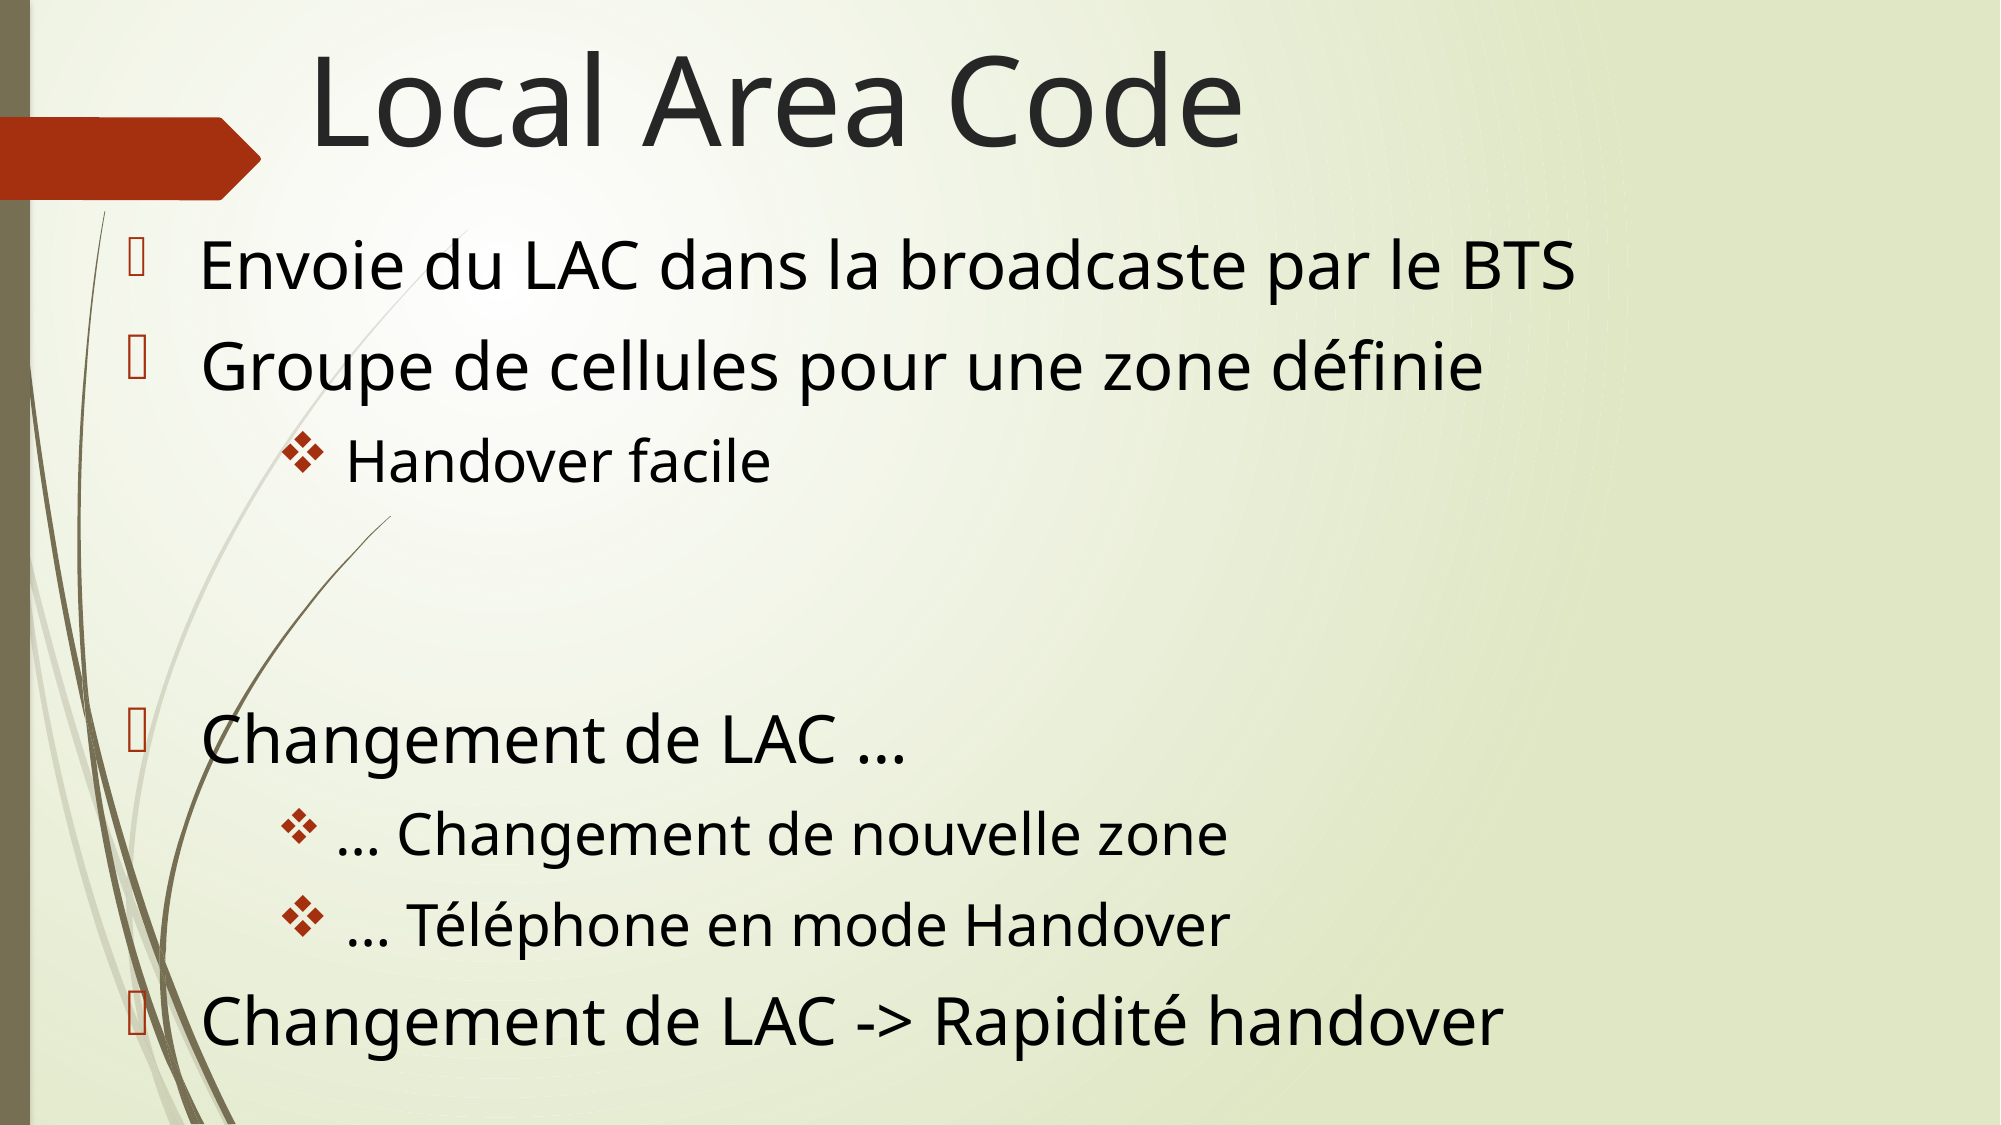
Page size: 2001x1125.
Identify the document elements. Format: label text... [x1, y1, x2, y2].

list Envoie du LAC dans la broadcaste par le BTS Groupe de cellules pour une zone définie Handover facile Changement de LAC … … Changement de nouvelle zone … Téléphone en mode Handover Changement de LAC -> Rapidité handover [111, 215, 1967, 1106]
title Local Area Code [291, 14, 1765, 185]
